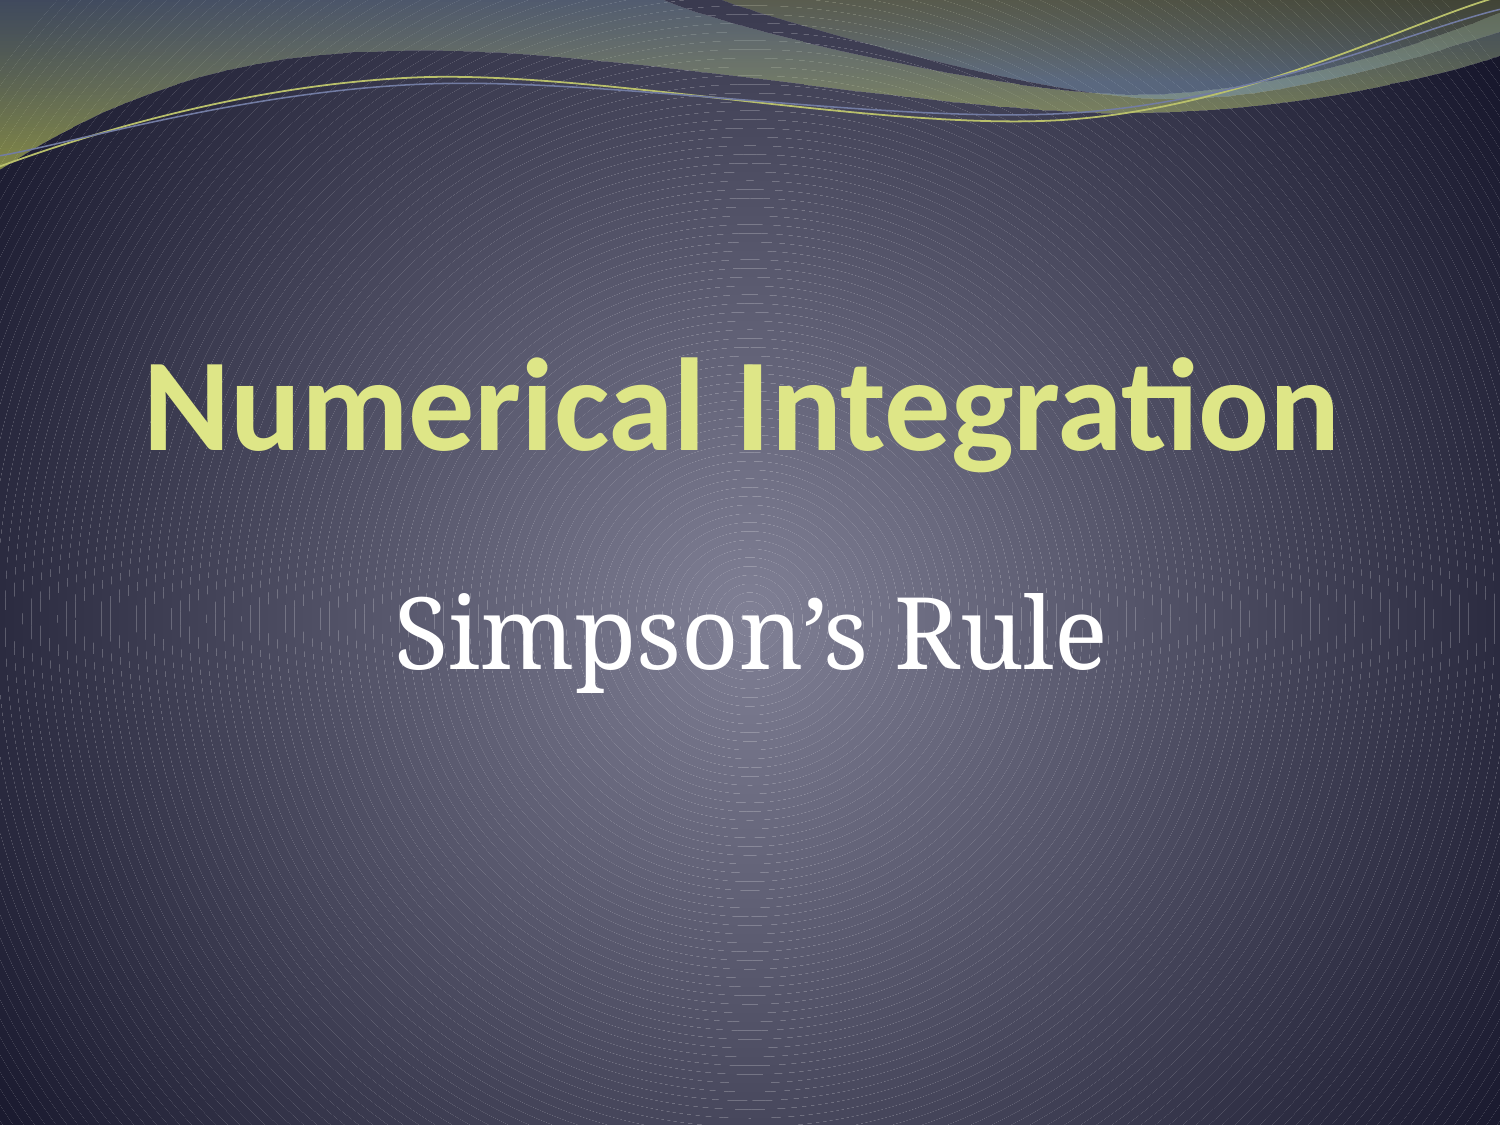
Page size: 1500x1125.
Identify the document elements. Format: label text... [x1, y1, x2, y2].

title Numerical Integration [99, 212, 1388, 600]
subtitle Simpson’s Rule [112, 562, 1401, 850]
